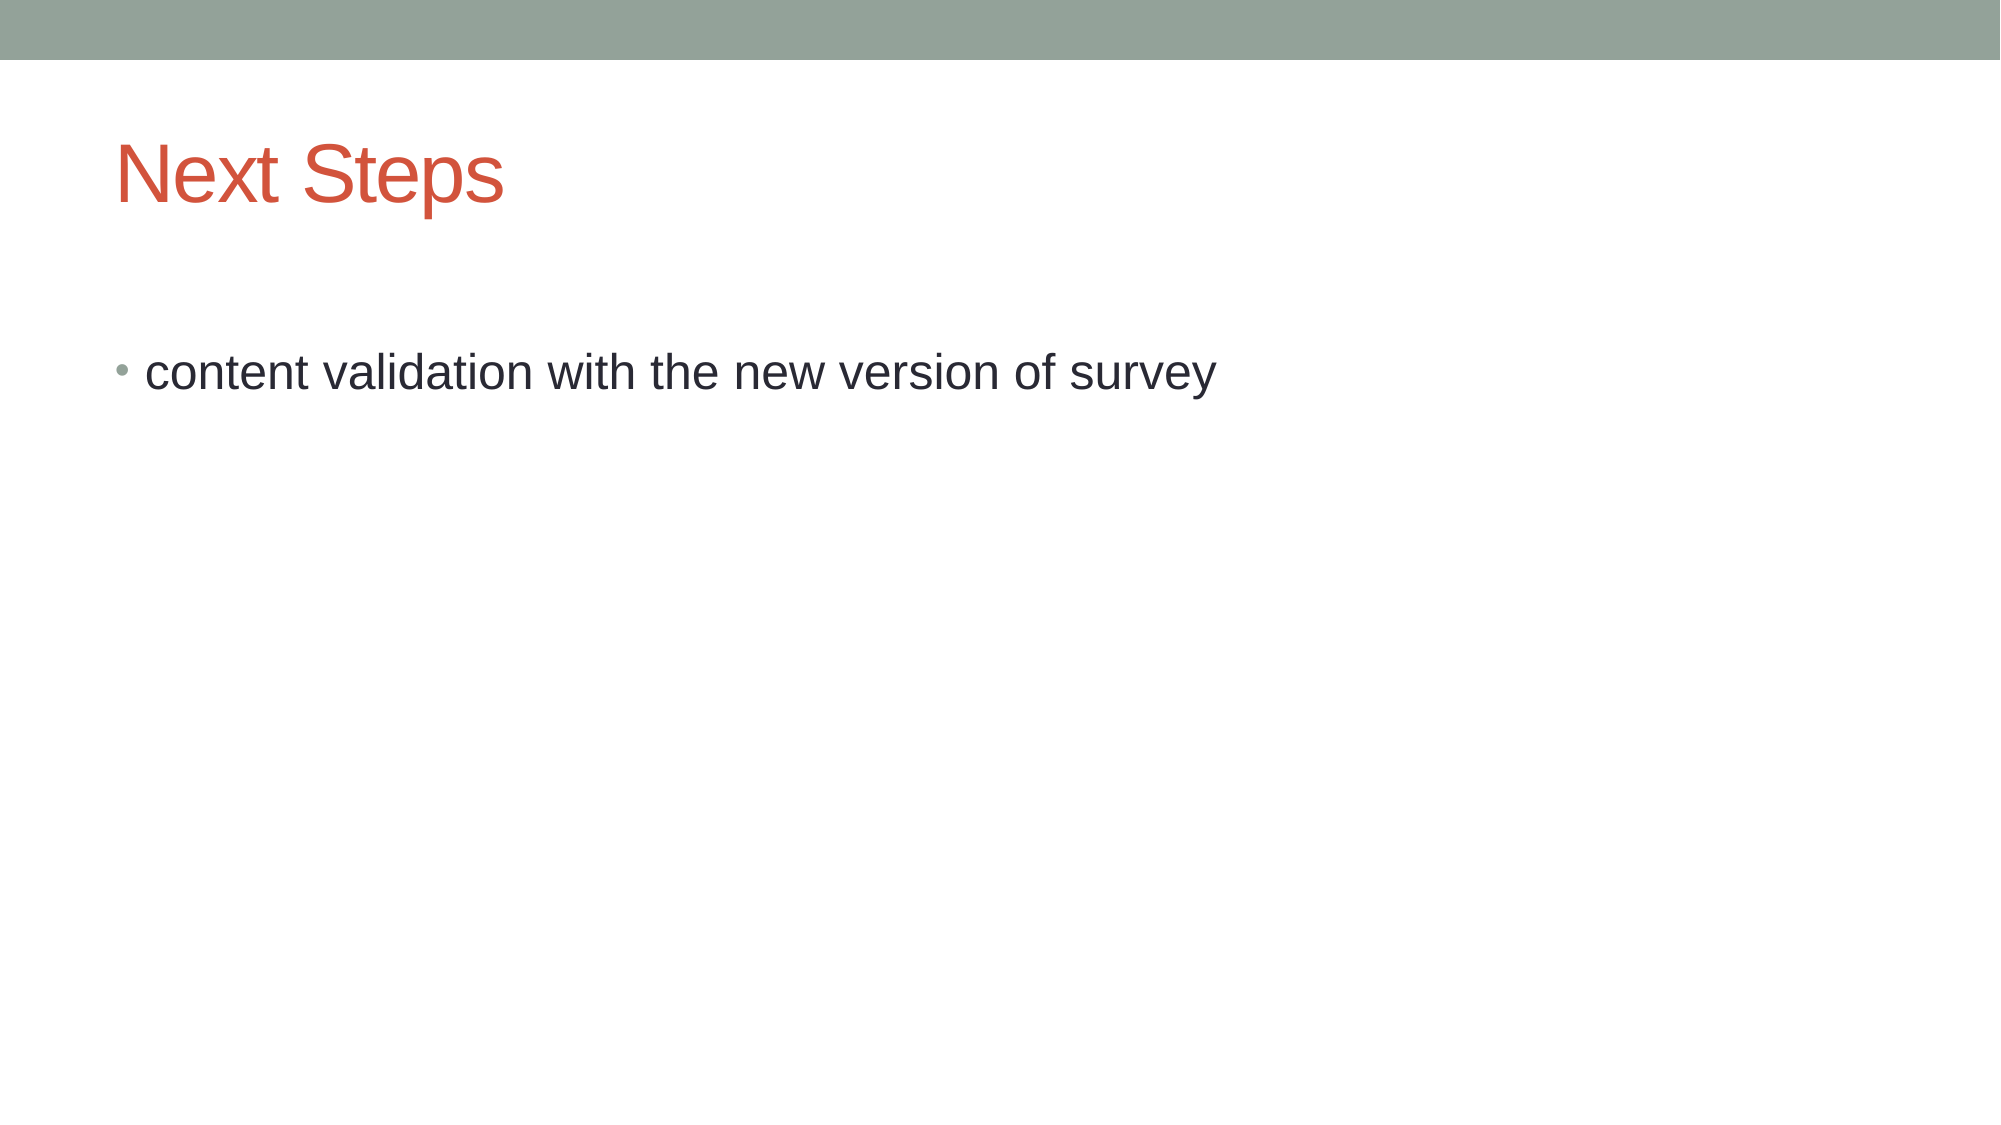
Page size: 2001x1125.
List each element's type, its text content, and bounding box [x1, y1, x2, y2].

title Next Steps [99, 87, 1900, 250]
list content validation with the new version of survey [99, 262, 1900, 1063]
